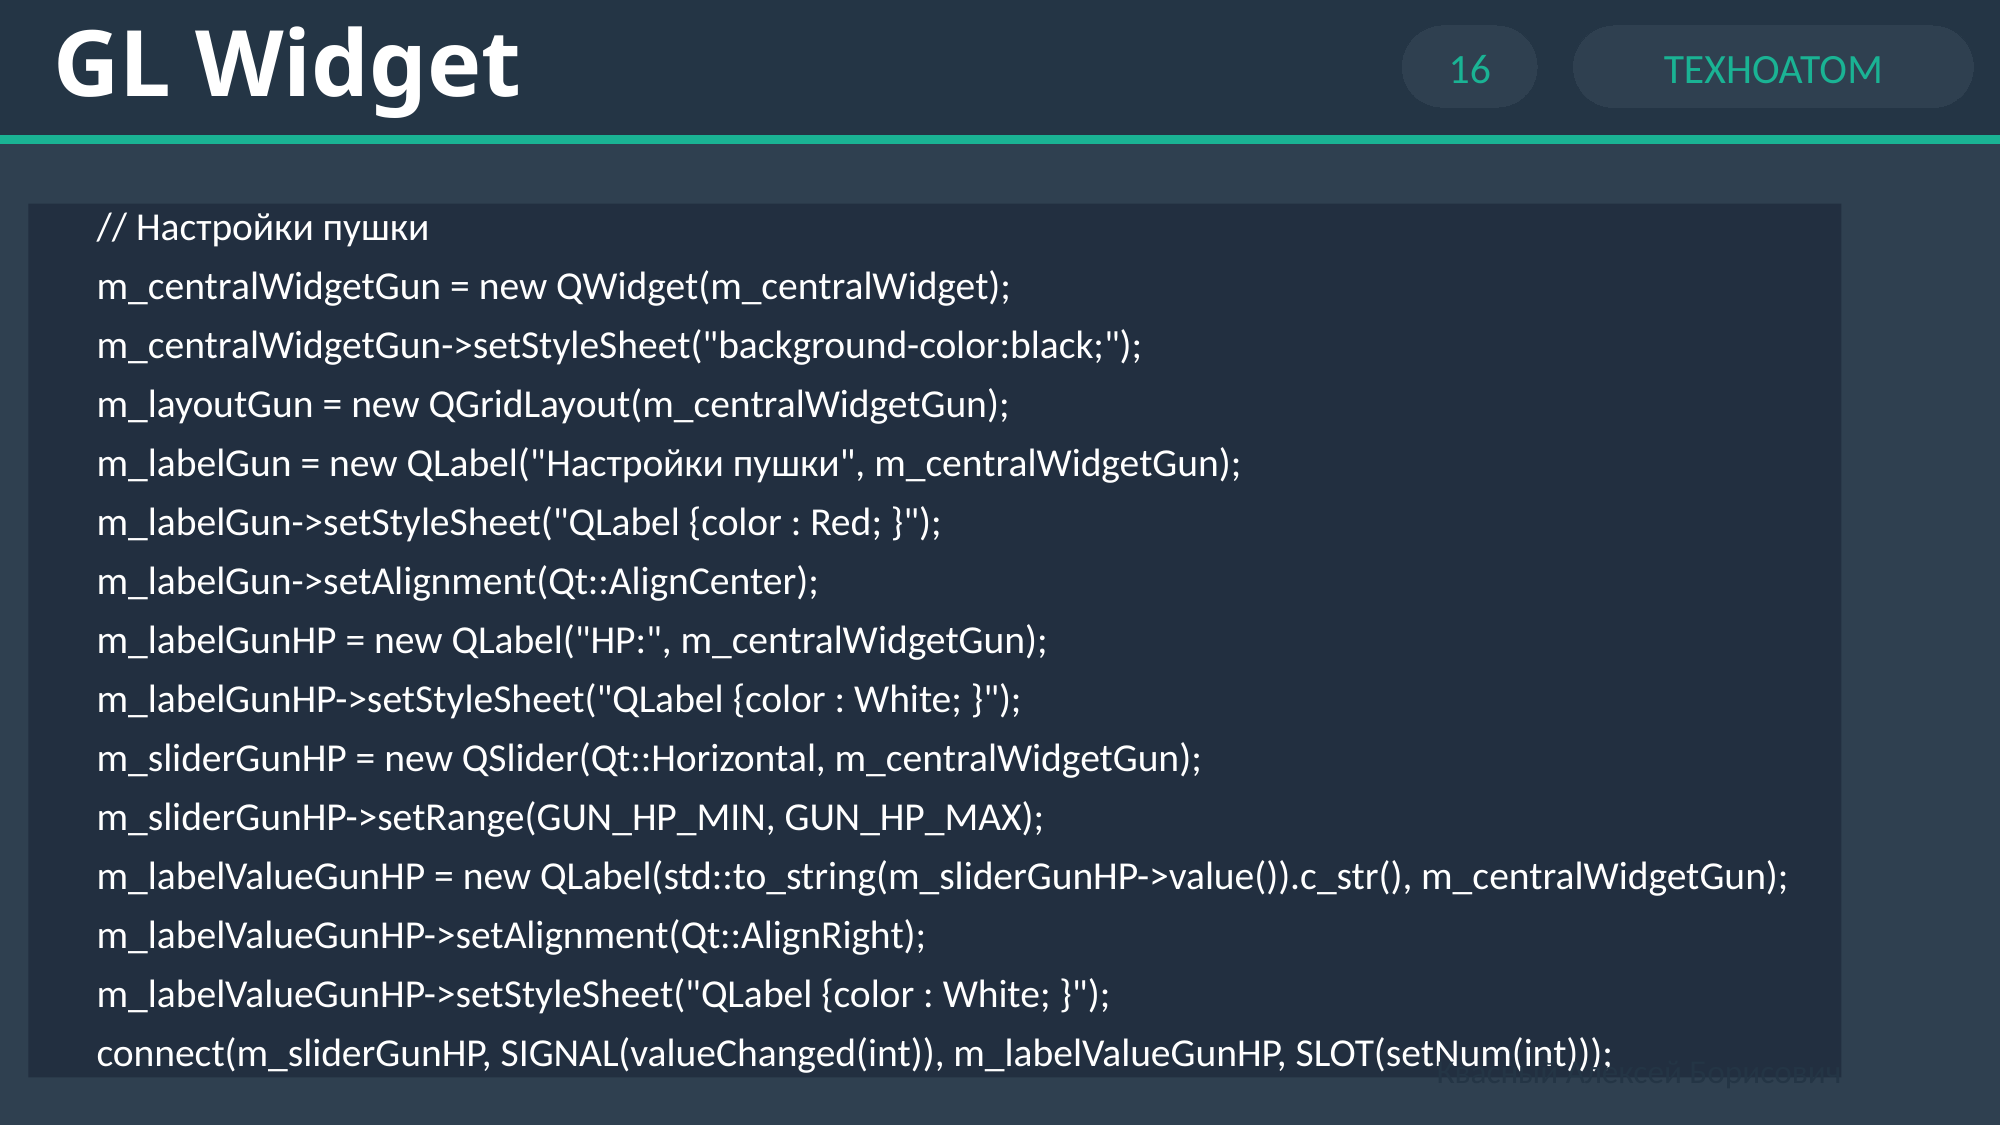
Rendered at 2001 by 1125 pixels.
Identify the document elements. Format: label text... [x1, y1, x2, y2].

footer Квасный Алексей Борисович [1401, 1040, 1878, 1101]
title GL Widget [0, 0, 2000, 144]
list // Настройки пушки m_centralWidgetGun = new QWidget(m_centralWidget); m_centralWidgetGun->setStyleSheet("background-color:black;"); m_layoutGun = new QGridLayout(m_centralWidgetGun); m_labelGun = new QLabel("Настройки пушки", m_centralWidgetGun); m_labelGun->setStyleSheet("QLabel {color : Red; }"); m_labelGun->setAlignment(Qt::AlignCenter); m_labelGunHP = new QLabel("HP:", m_centralWidgetGun); m_labelGunHP->setStyleSheet("QLabel {color : White; }"); m_sliderGunHP = new QSlider(Qt::Horizontal, m_centralWidgetGun); m_sliderGunHP->setRange(GUN_HP_MIN, GUN_HP_MAX); m_labelValueGunHP = new QLabel(std::to_string(m_sliderGunHP->value()).c_str(), m_centralWidgetGun); m_labelValueGunHP->setAlignment(Qt::AlignRight); m_labelValueGunHP->setStyleSheet("QLabel {color : White; }"); connect(m_sliderGunHP, SIGNAL(valueChanged(int)), m_labelValueGunHP, SLOT(setNum(int))); [28, 203, 1842, 1078]
slide_number 16 [1401, 24, 1539, 109]
slide_number ТЕХНОАТОМ [1572, 24, 1975, 109]
